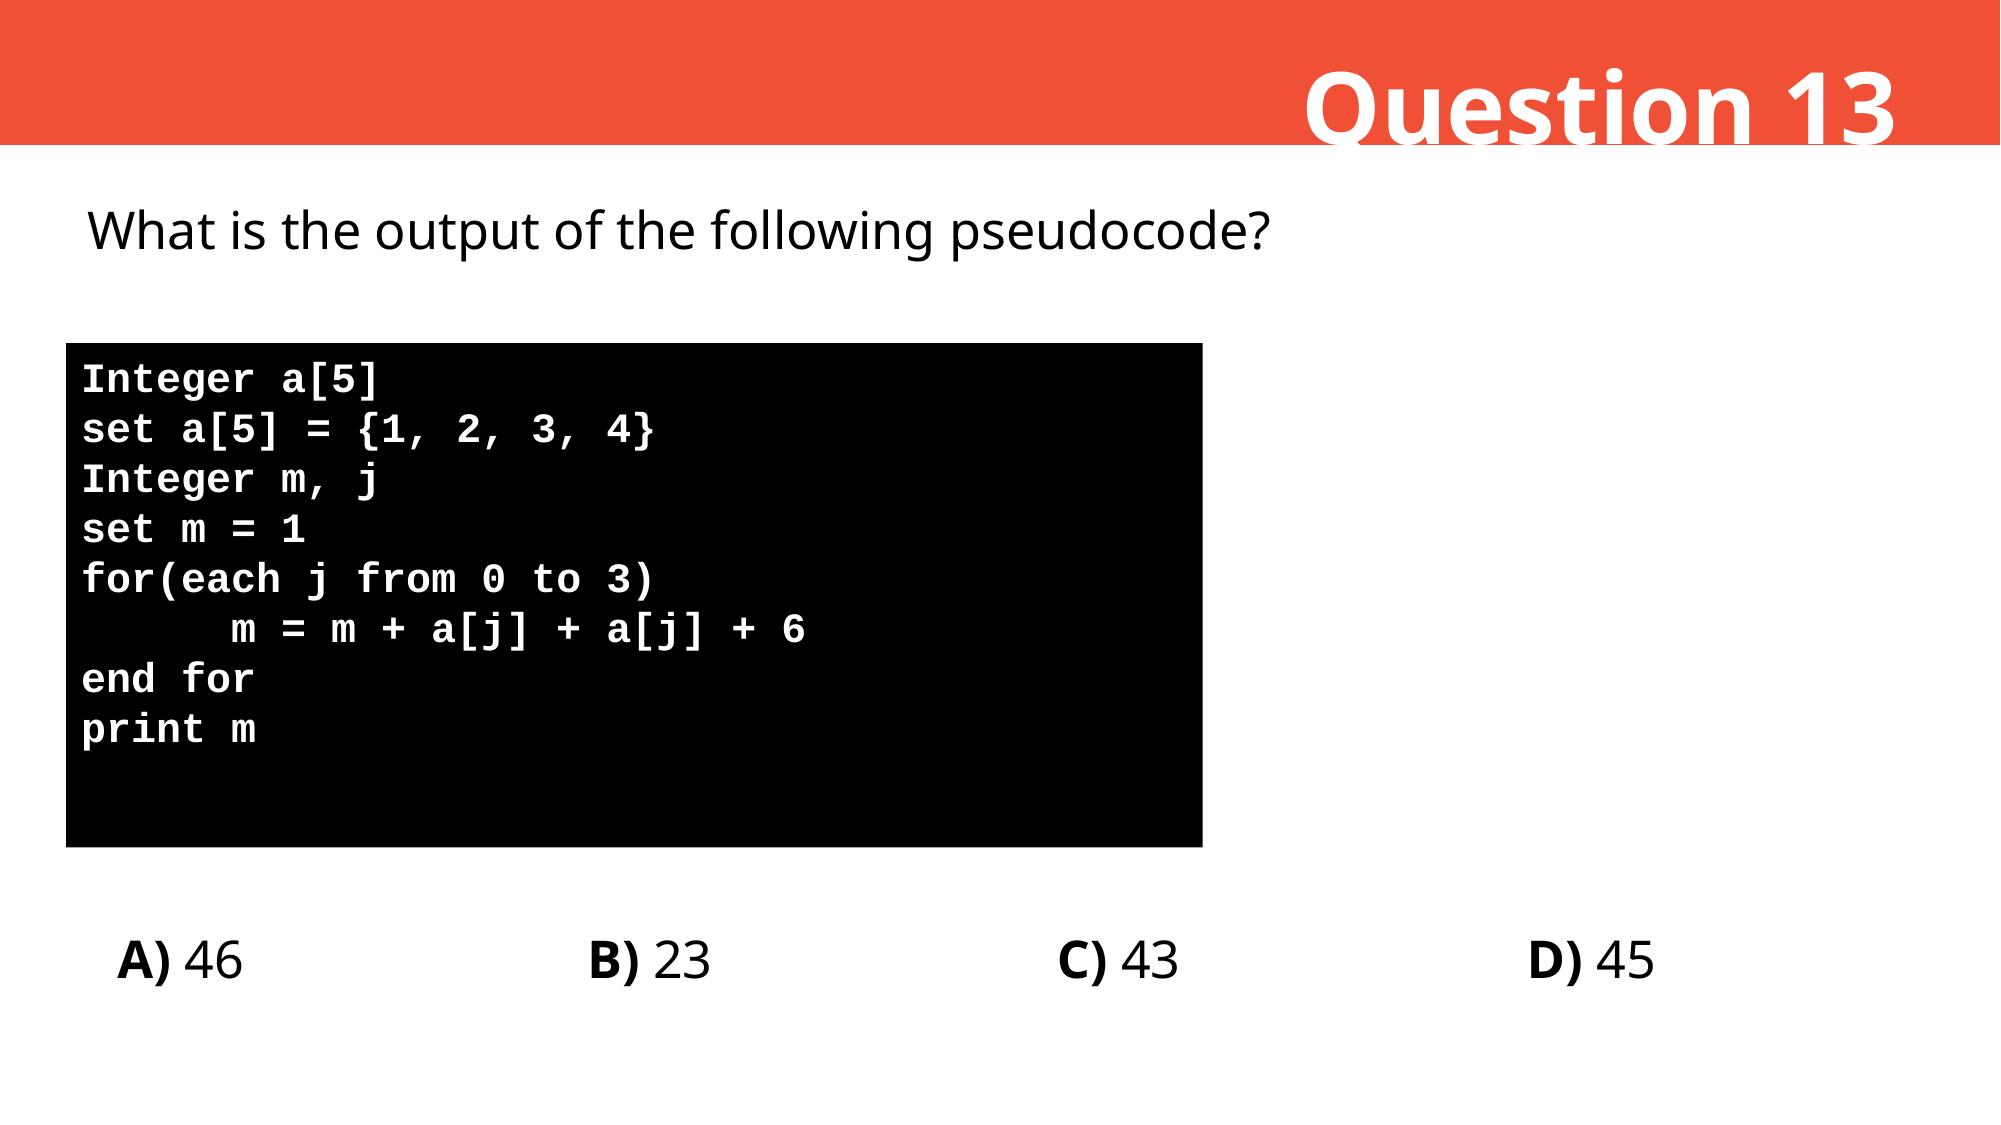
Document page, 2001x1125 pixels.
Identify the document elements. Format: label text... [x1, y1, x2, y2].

text_box A) 46 [102, 887, 485, 997]
text_box C) 43 [1041, 887, 1424, 997]
text_box D) 45 [1511, 887, 1894, 997]
text_box What is the output of the following pseudocode? [72, 189, 1869, 267]
text_box B) 23 [572, 887, 955, 997]
text_box Question 13 [638, 37, 1914, 173]
text_box Integer a[5] set a[5] = {1, 2, 3, 4} Integer m, j set m = 1 for(each j from 0 to 3) m = m + a[j] + a[j] + 6 end for print m [66, 343, 1203, 848]
text_box [0, 0, 2000, 145]
